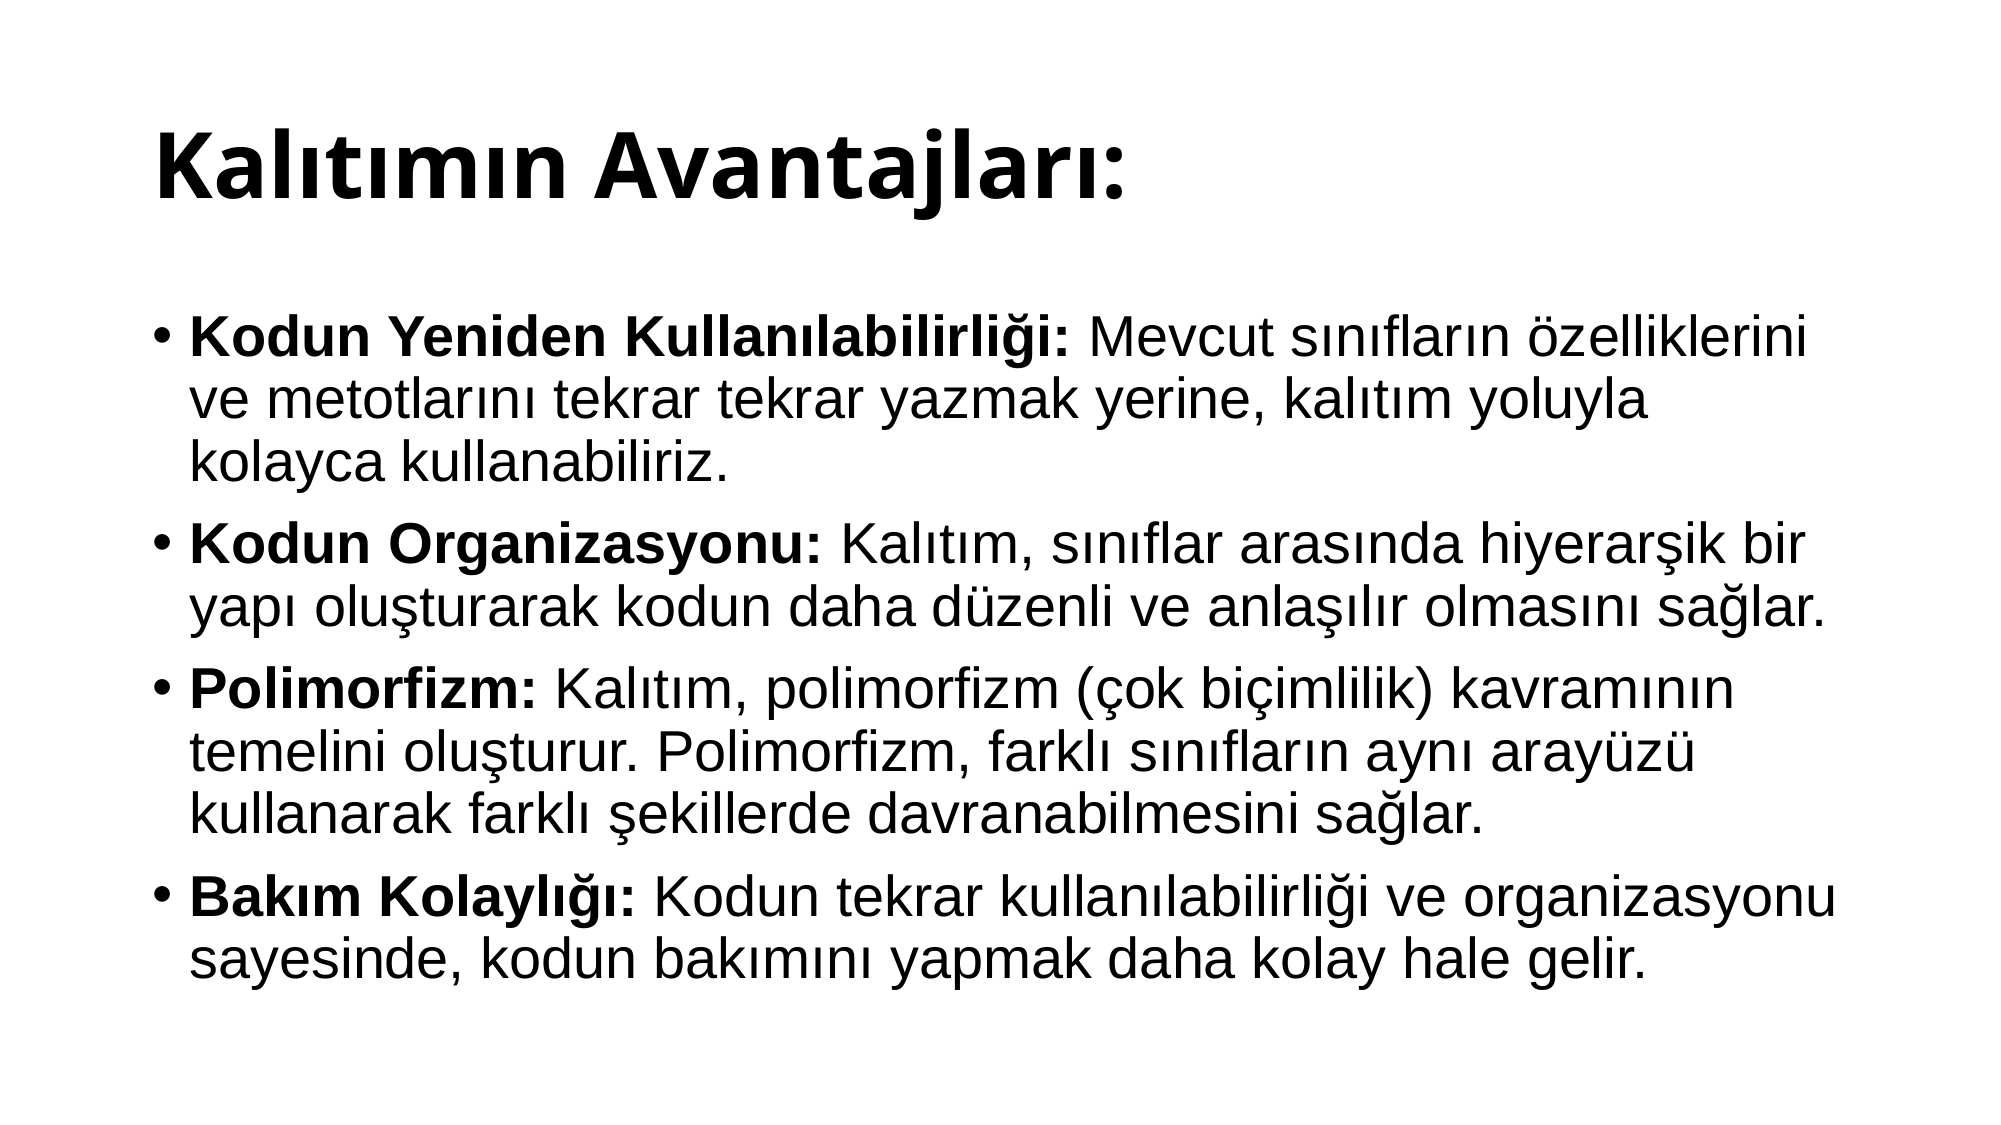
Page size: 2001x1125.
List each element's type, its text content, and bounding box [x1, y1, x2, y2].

list Kodun Yeniden Kullanılabilirliği: Mevcut sınıfların özelliklerini ve metotlarını tekrar tekrar yazmak yerine, kalıtım yoluyla kolayca kullanabiliriz. Kodun Organizasyonu: Kalıtım, sınıflar arasında hiyerarşik bir yapı oluşturarak kodun daha düzenli ve anlaşılır olmasını sağlar. Polimorfizm: Kalıtım, polimorfizm (çok biçimlilik) kavramının temelini oluşturur. Polimorfizm, farklı sınıfların aynı arayüzü kullanarak farklı şekillerde davranabilmesini sağlar. Bakım Kolaylığı: Kodun tekrar kullanılabilirliği ve organizasyonu sayesinde, kodun bakımını yapmak daha kolay hale gelir. [137, 299, 1863, 1014]
title Kalıtımın Avantajları: [137, 59, 1863, 278]
